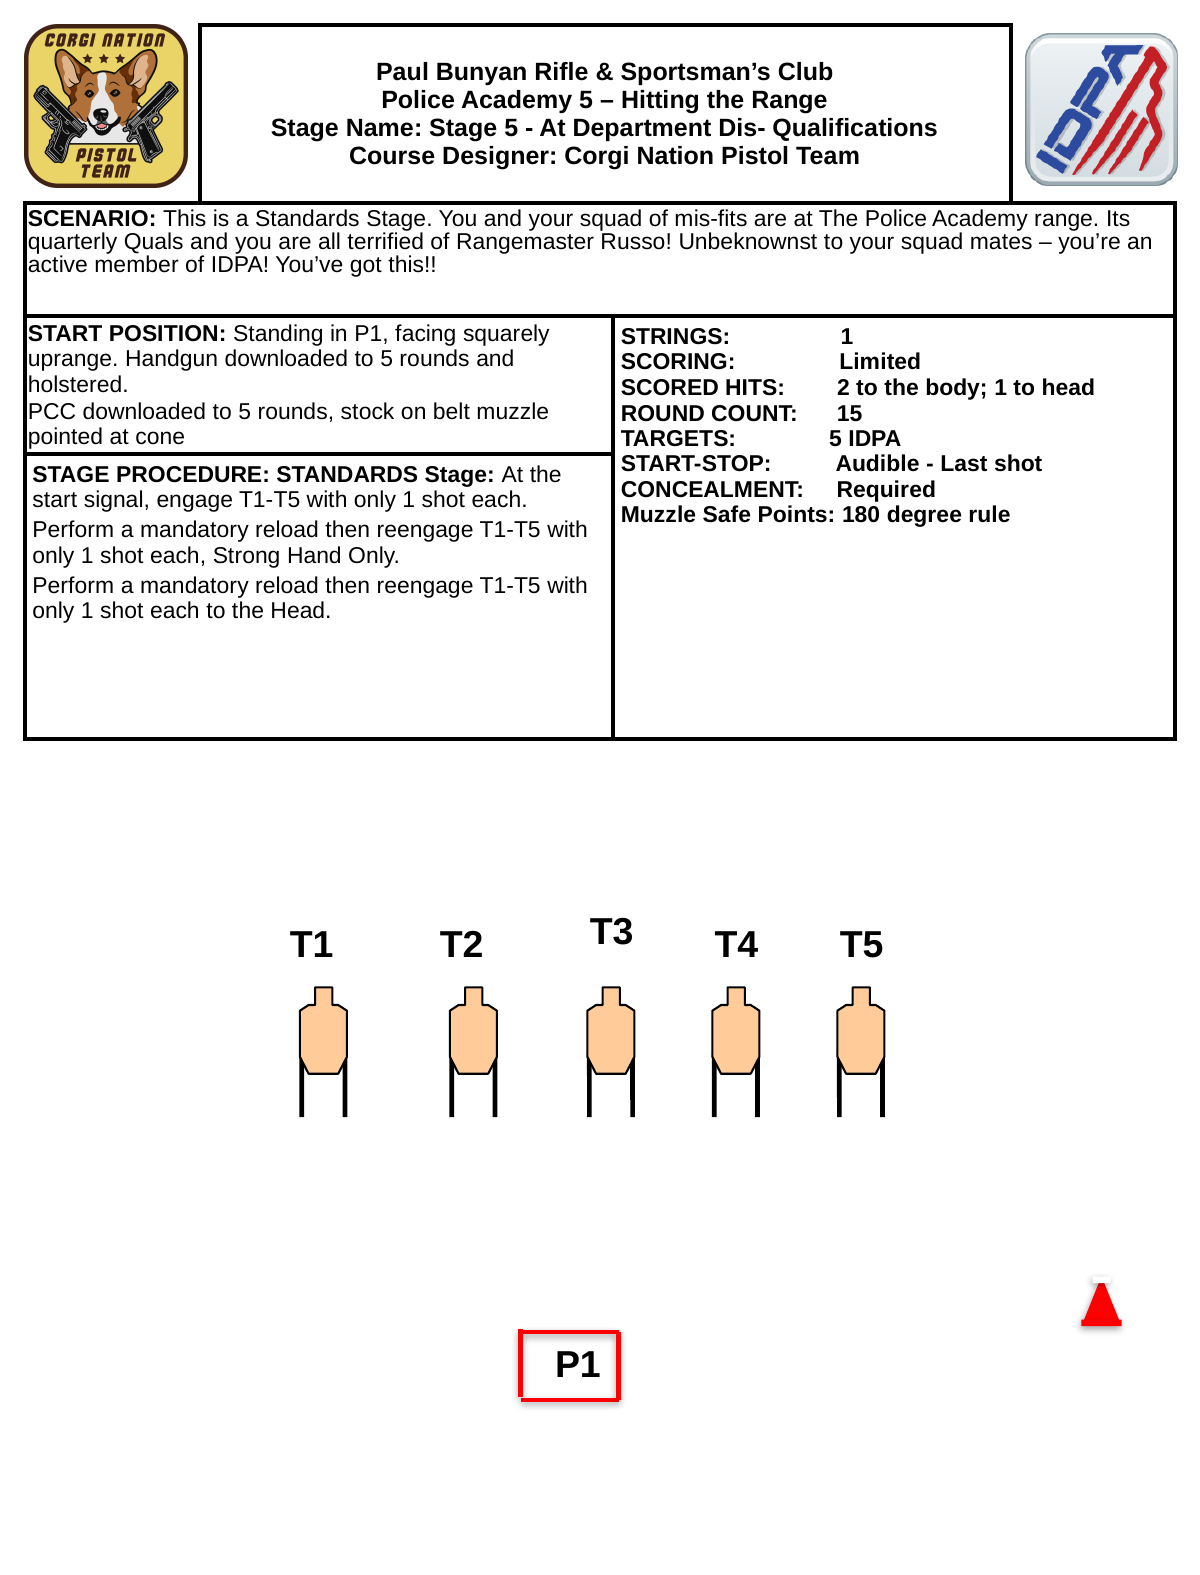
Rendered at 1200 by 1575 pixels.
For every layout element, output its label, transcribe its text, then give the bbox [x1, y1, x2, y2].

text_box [837, 987, 885, 1118]
table_cell SCENARIO: This is a Standards Stage. You and your squad of mis-fits are at The Police Academy range. Its quarterly Quals and you are all terrified of Rangemaster Russo! Unbeknownst to your squad mates – you’re an active member of IDPA! You’ve got this!! [27, 205, 1173, 314]
table_cell START POSITION: Standing in P1, facing squarely uprange. Handgun downloaded to 5 rounds and holstered. PCC downloaded to 5 rounds, stock on belt muzzle pointed at cone [27, 318, 611, 452]
text_box P1 [540, 1340, 611, 1393]
table_header [1013, 25, 1175, 201]
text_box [449, 987, 498, 1118]
table_cell STRINGS: 1 SCORING: Limited SCORED HITS: 2 to the body; 1 to head ROUND COUNT: 15 TARGETS: 5 IDPA START-STOP: Audible - Last shot CONCEALMENT: Required Muzzle Safe Points: 180 degree rule [615, 318, 1173, 737]
text_box T5 [824, 912, 913, 973]
table_header [25, 25, 198, 201]
text_box T2 [424, 912, 513, 973]
table_cell STAGE PROCEDURE: STANDARDS Stage: At the start signal, engage T1-T5 with only 1 shot each. Perform a mandatory reload then reengage T1-T5 with only 1 shot each, Strong Hand Only. Perform a mandatory reload then reengage T1-T5 with only 1 shot each to the Head. [27, 456, 611, 737]
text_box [299, 987, 348, 1118]
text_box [1081, 1275, 1122, 1327]
picture [24, 24, 188, 188]
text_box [587, 987, 635, 1118]
text_box P1 [623, 1332, 628, 1393]
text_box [712, 987, 760, 1118]
table_header Paul Bunyan Rifle & Sportsman’s Club Police Academy 5 – Hitting the Range Stage Name: Stage 5 - At Department Dis- Qualifications Course Designer: Corgi Nation Pistol Team [202, 27, 1009, 201]
text_box T4 [699, 912, 788, 973]
picture [1024, 32, 1179, 187]
text_box T3 [574, 899, 663, 960]
text_box T1 [274, 912, 363, 973]
